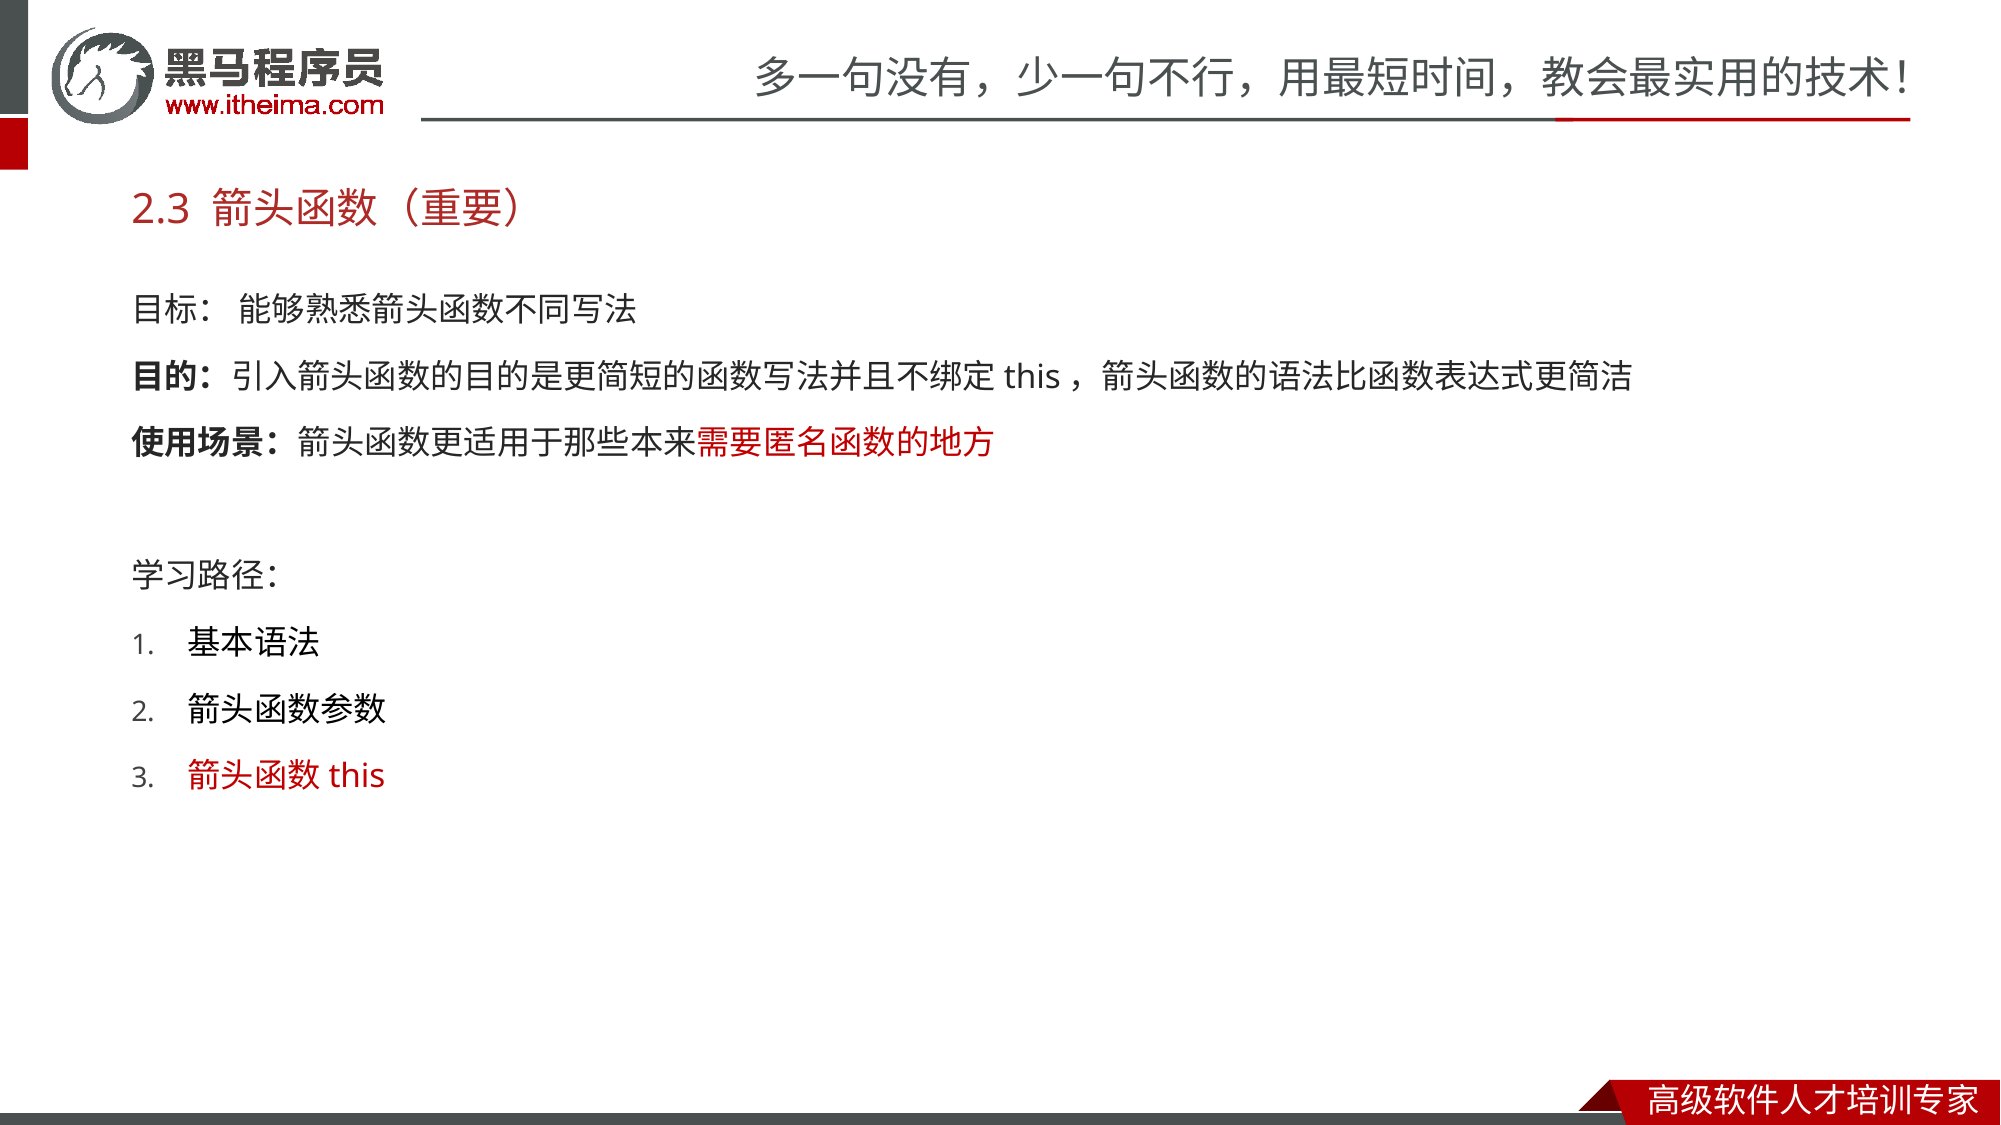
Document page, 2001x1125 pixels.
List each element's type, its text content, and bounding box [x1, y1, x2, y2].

title 2.3 箭头函数（重要） [116, 164, 1880, 250]
picture [50, 26, 384, 125]
list 目标： 能够熟悉箭头函数不同写法 目的：引入箭头函数的目的是更简短的函数写法并且不绑定this，箭头函数的语法比函数表达式更简洁 使用场景：箭头函数更适用于那些本来需要匿名函数的地方 学习路径： 基本语法 箭头函数参数 箭头函数this [116, 261, 1757, 1008]
